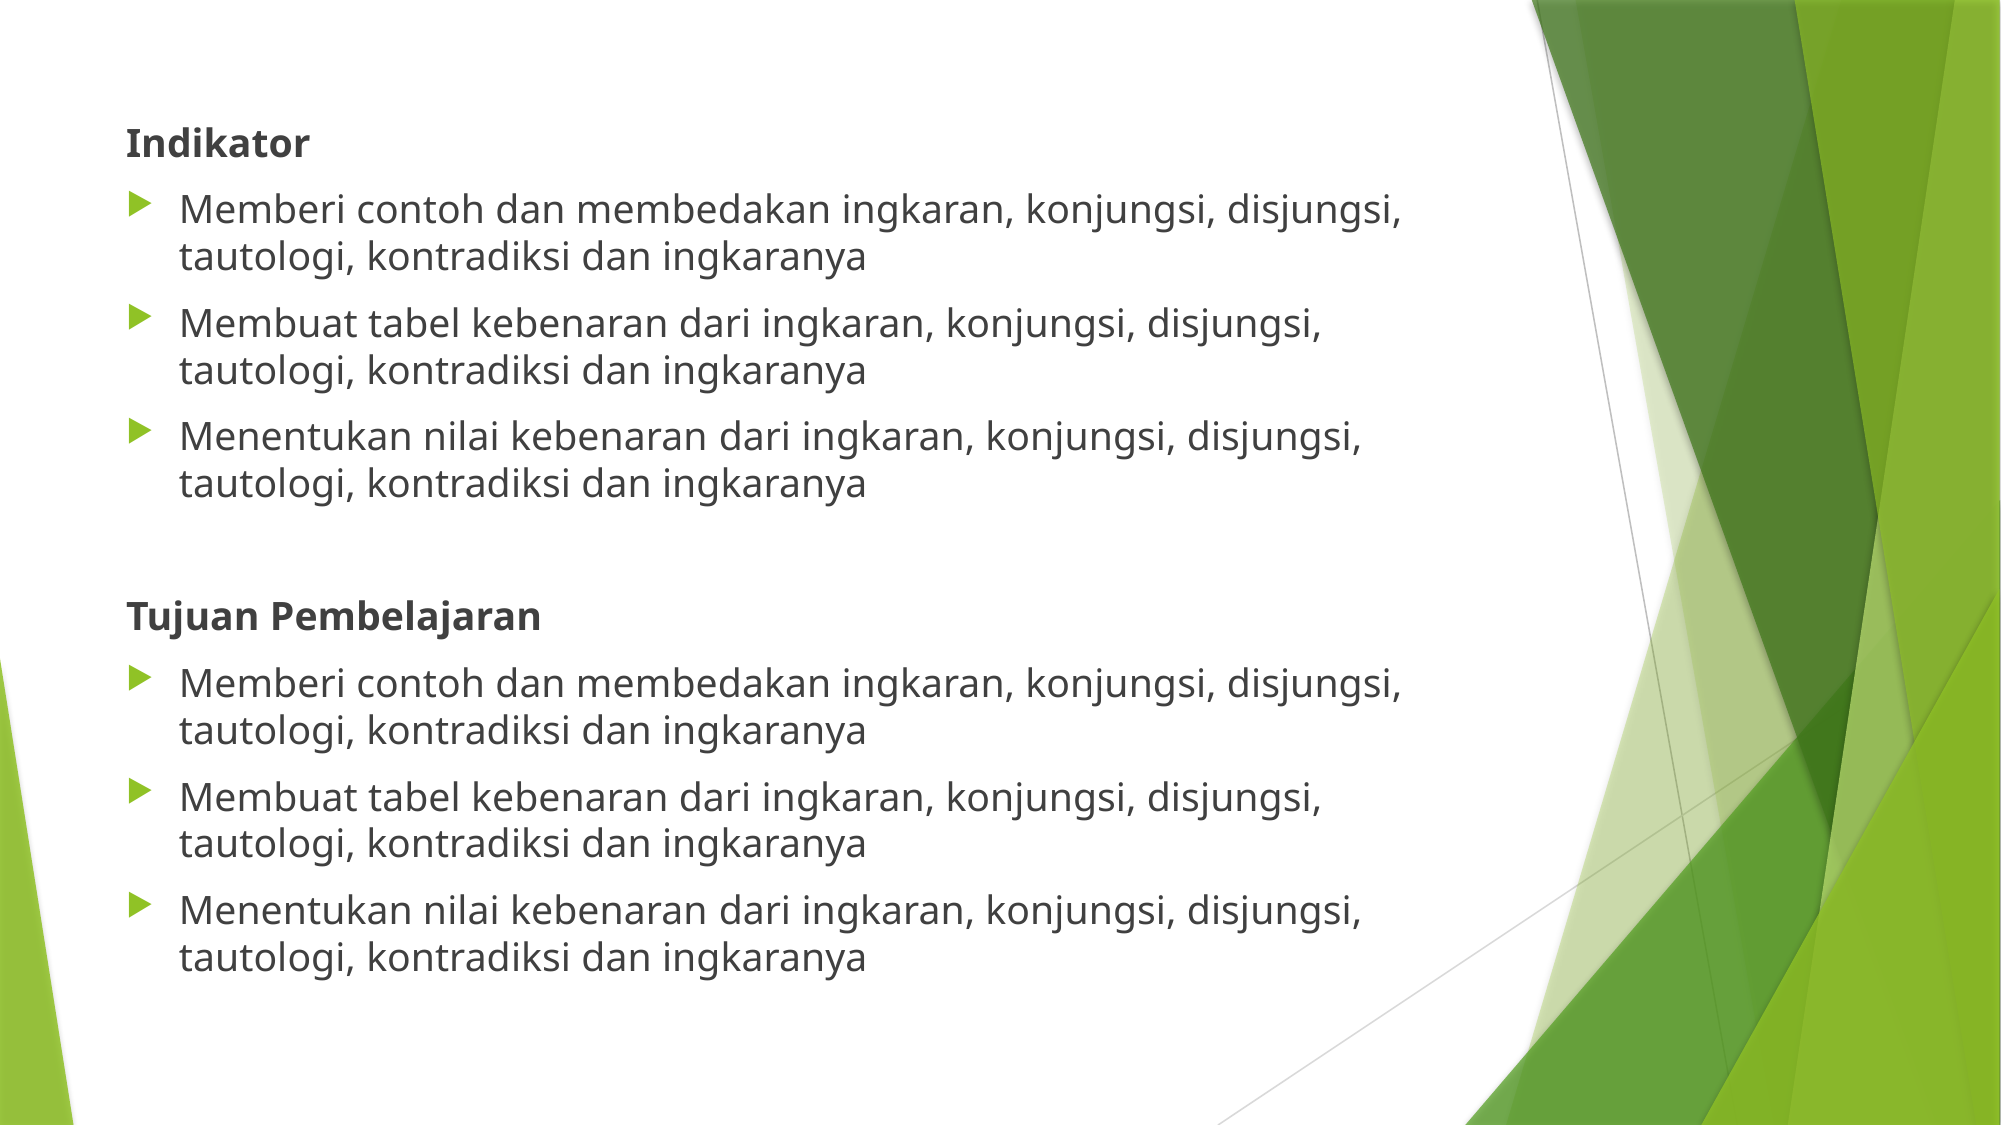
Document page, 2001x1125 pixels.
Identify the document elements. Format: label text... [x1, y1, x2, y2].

list Indikator Memberi contoh dan membedakan ingkaran, konjungsi, disjungsi, tautologi, kontradiksi dan ingkaranya Membuat tabel kebenaran dari ingkaran, konjungsi, disjungsi, tautologi, kontradiksi dan ingkaranya Menentukan nilai kebenaran dari ingkaran, konjungsi, disjungsi, tautologi, kontradiksi dan ingkaranya Tujuan Pembelajaran Memberi contoh dan membedakan ingkaran, konjungsi, disjungsi, tautologi, kontradiksi dan ingkaranya Membuat tabel kebenaran dari ingkaran, konjungsi, disjungsi, tautologi, kontradiksi dan ingkaranya Menentukan nilai kebenaran dari ingkaran, konjungsi, disjungsi, tautologi, kontradiksi dan ingkaranya [111, 110, 1522, 992]
